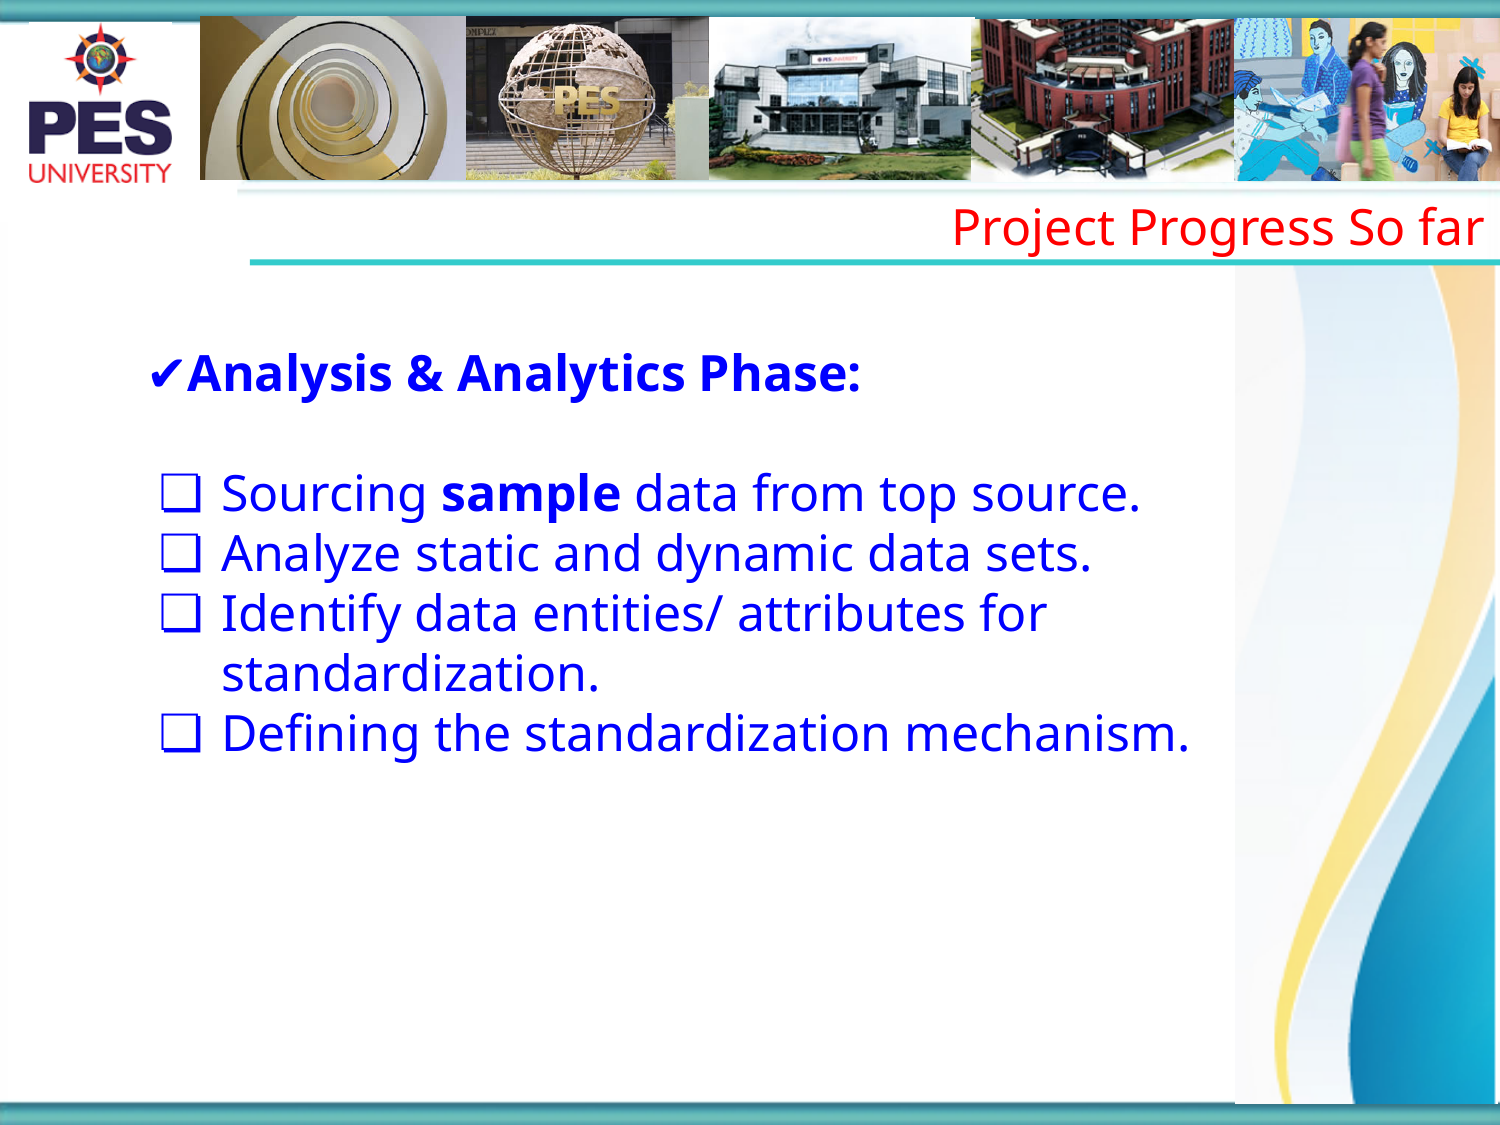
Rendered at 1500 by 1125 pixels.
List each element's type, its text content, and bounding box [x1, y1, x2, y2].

text_box ✔️Analysis & Analytics Phase: Sourcing sample data from top source. Analyze static and dynamic data sets. Identify data entities/ attributes for standardization. Defining the standardization mechanism. [130, 326, 1216, 880]
text_box Project Progress So far [224, 187, 1500, 264]
picture [0, 222, 1500, 1125]
picture [0, 0, 1500, 187]
